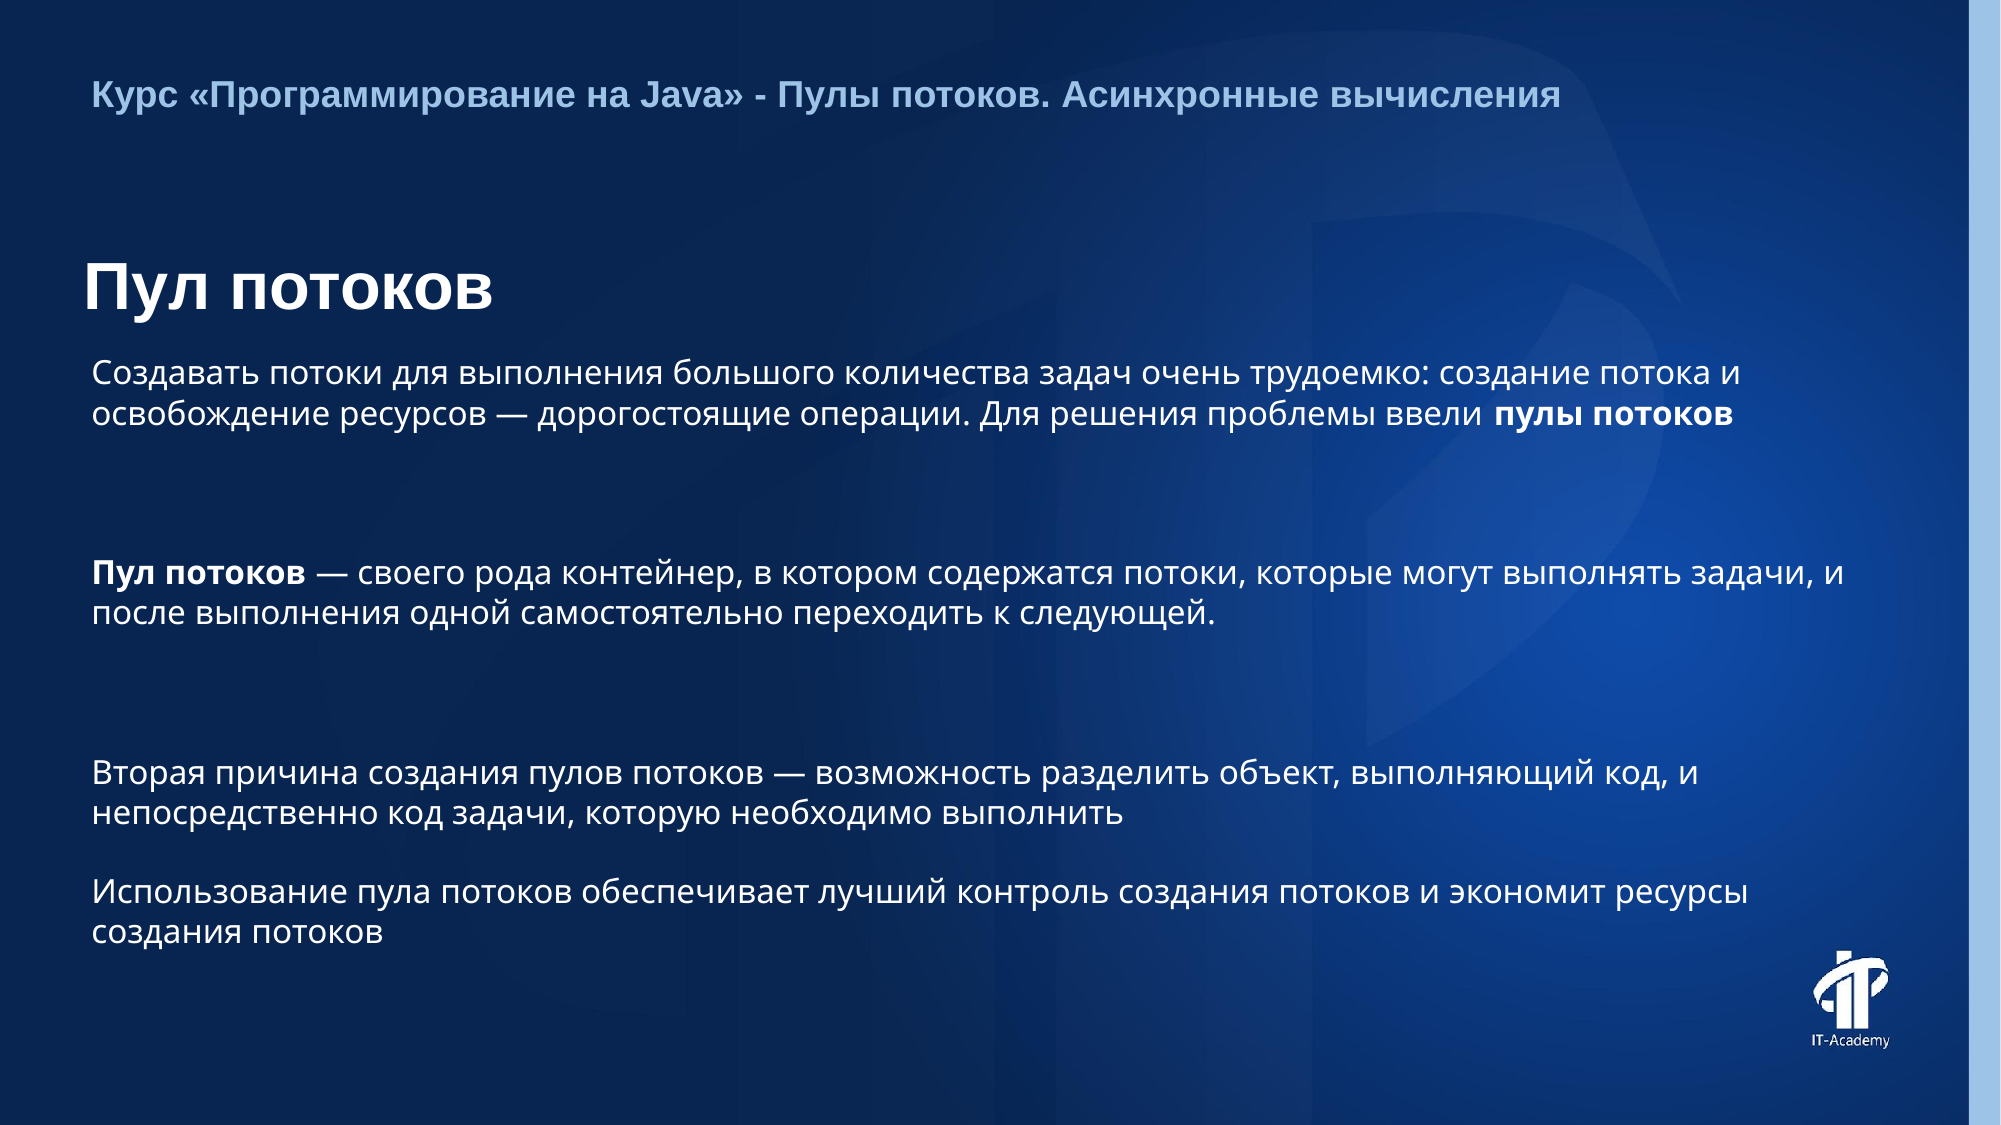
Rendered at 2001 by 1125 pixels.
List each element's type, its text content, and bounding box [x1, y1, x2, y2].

text_box [1968, 0, 2000, 1125]
text_box Создавать потоки для выполнения большого количества задач очень трудоемко: создание потока и освобождение ресурсов — дорогостоящие операции. Для решения проблемы ввели пулы потоков Пул потоков — своего рода контейнер, в котором содержатся потоки, которые могут выполнять задачи, и после выполнения одной самостоятельно переходить к следующей. Вторая причина создания пулов потоков — возможность разделить объект, выполняющий код, и непосредственно код задачи, которую необходимо выполнить Использование пула потоков обеспечивает лучший контроль создания потоков и экономит ресурсы создания потоков [84, 344, 1887, 958]
picture [0, 0, 1968, 1125]
text_box Курс «Программирование на Java» - Пулы потоков. Асинхронные вычисления [84, 62, 1870, 123]
title Пул потоков [76, 235, 1068, 341]
